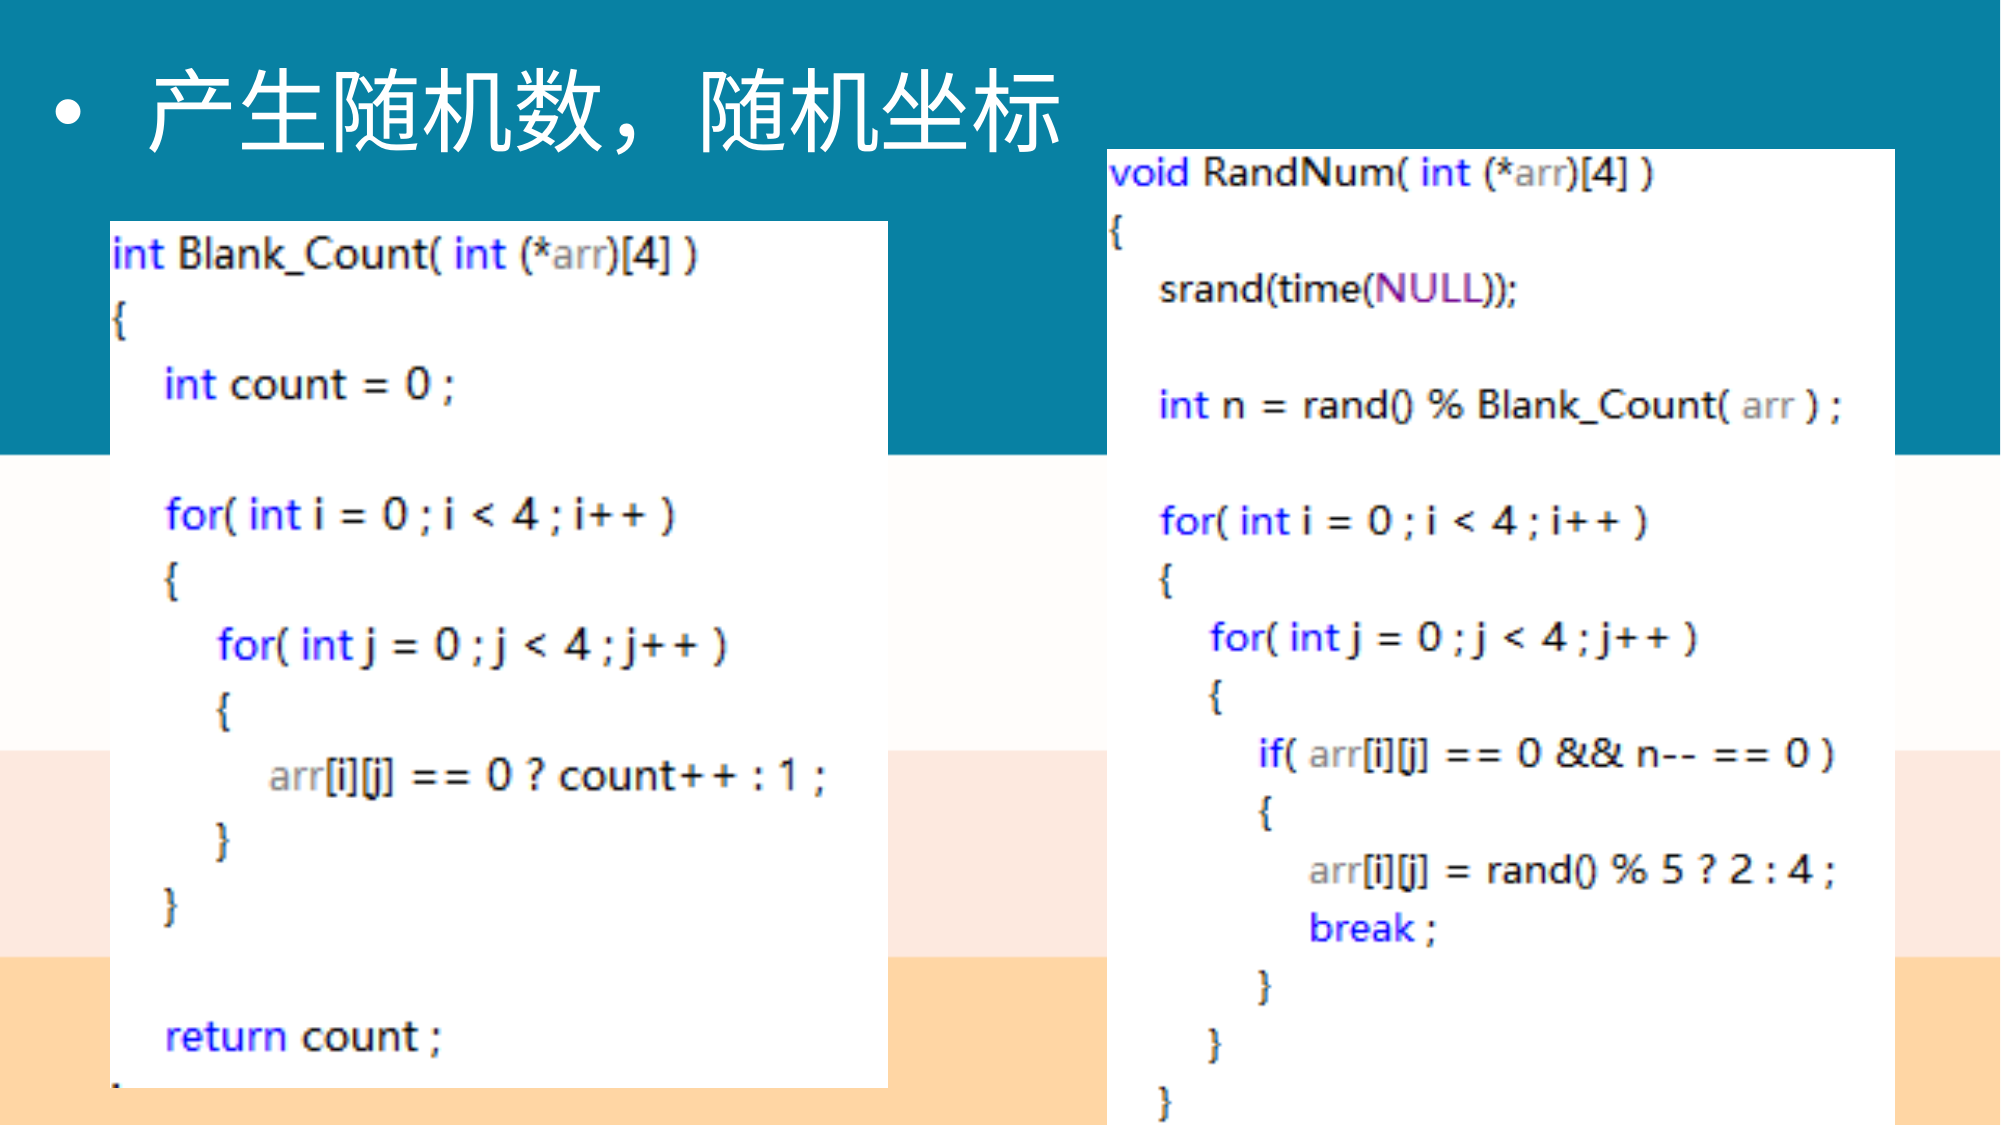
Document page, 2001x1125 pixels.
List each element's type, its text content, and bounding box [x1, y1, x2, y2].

title 产生随机数，随机坐标 [37, 7, 1763, 225]
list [109, 221, 888, 1088]
picture [0, 150, 2001, 1125]
